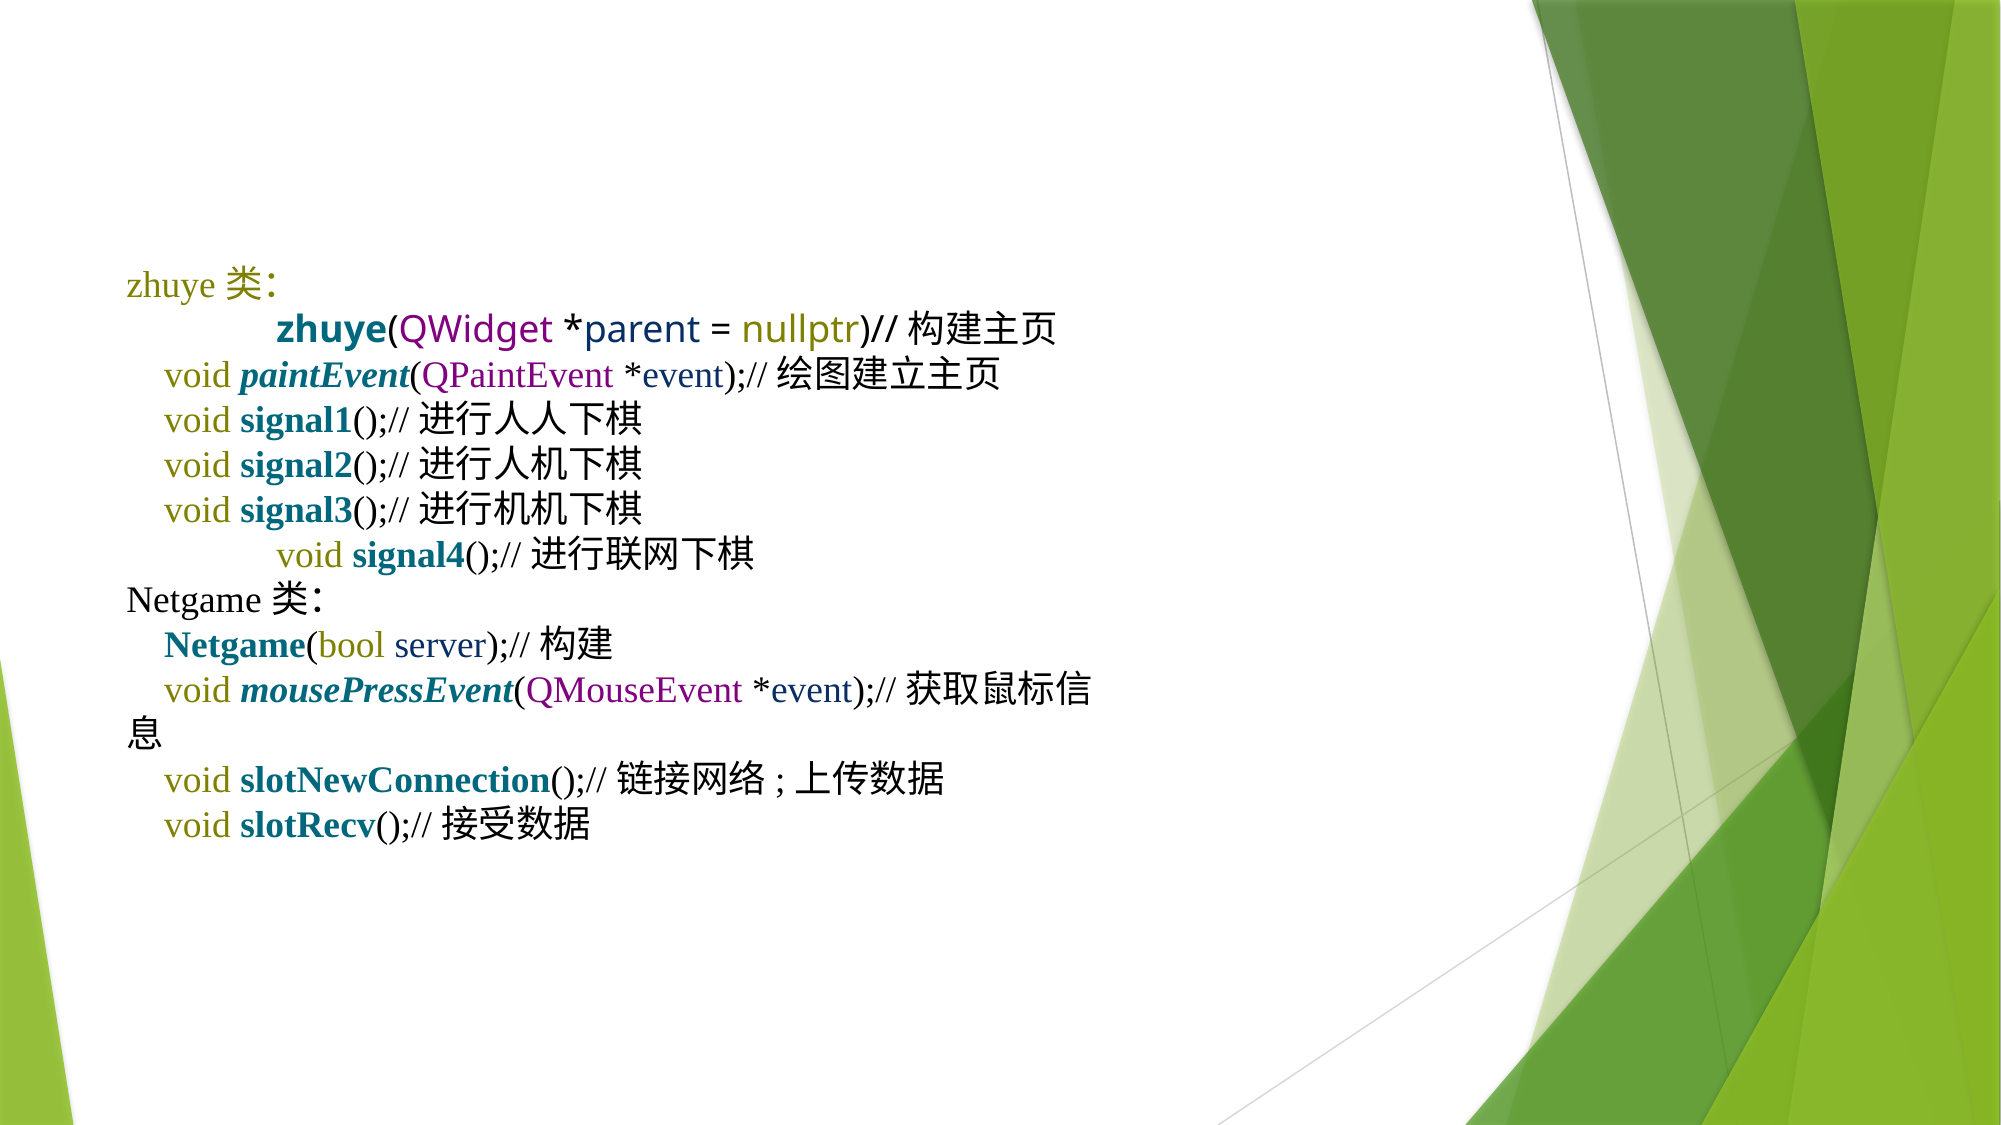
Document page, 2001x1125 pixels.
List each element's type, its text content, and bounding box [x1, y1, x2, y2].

list zhuye类： zhuye(QWidget *parent = nullptr)//构建主页 void paintEvent(QPaintEvent *event);//绘图建立主页 void signal1();//进行人人下棋 void signal2();//进行人机下棋 void signal3();//进行机机下棋 void signal4();//进行联网下棋 Netgame类： Netgame(bool server);//构建 void mousePressEvent(QMouseEvent *event);//获取鼠标信息 void slotNewConnection();//链接网络;上传数据 void slotRecv();//接受数据 [111, 225, 1145, 871]
